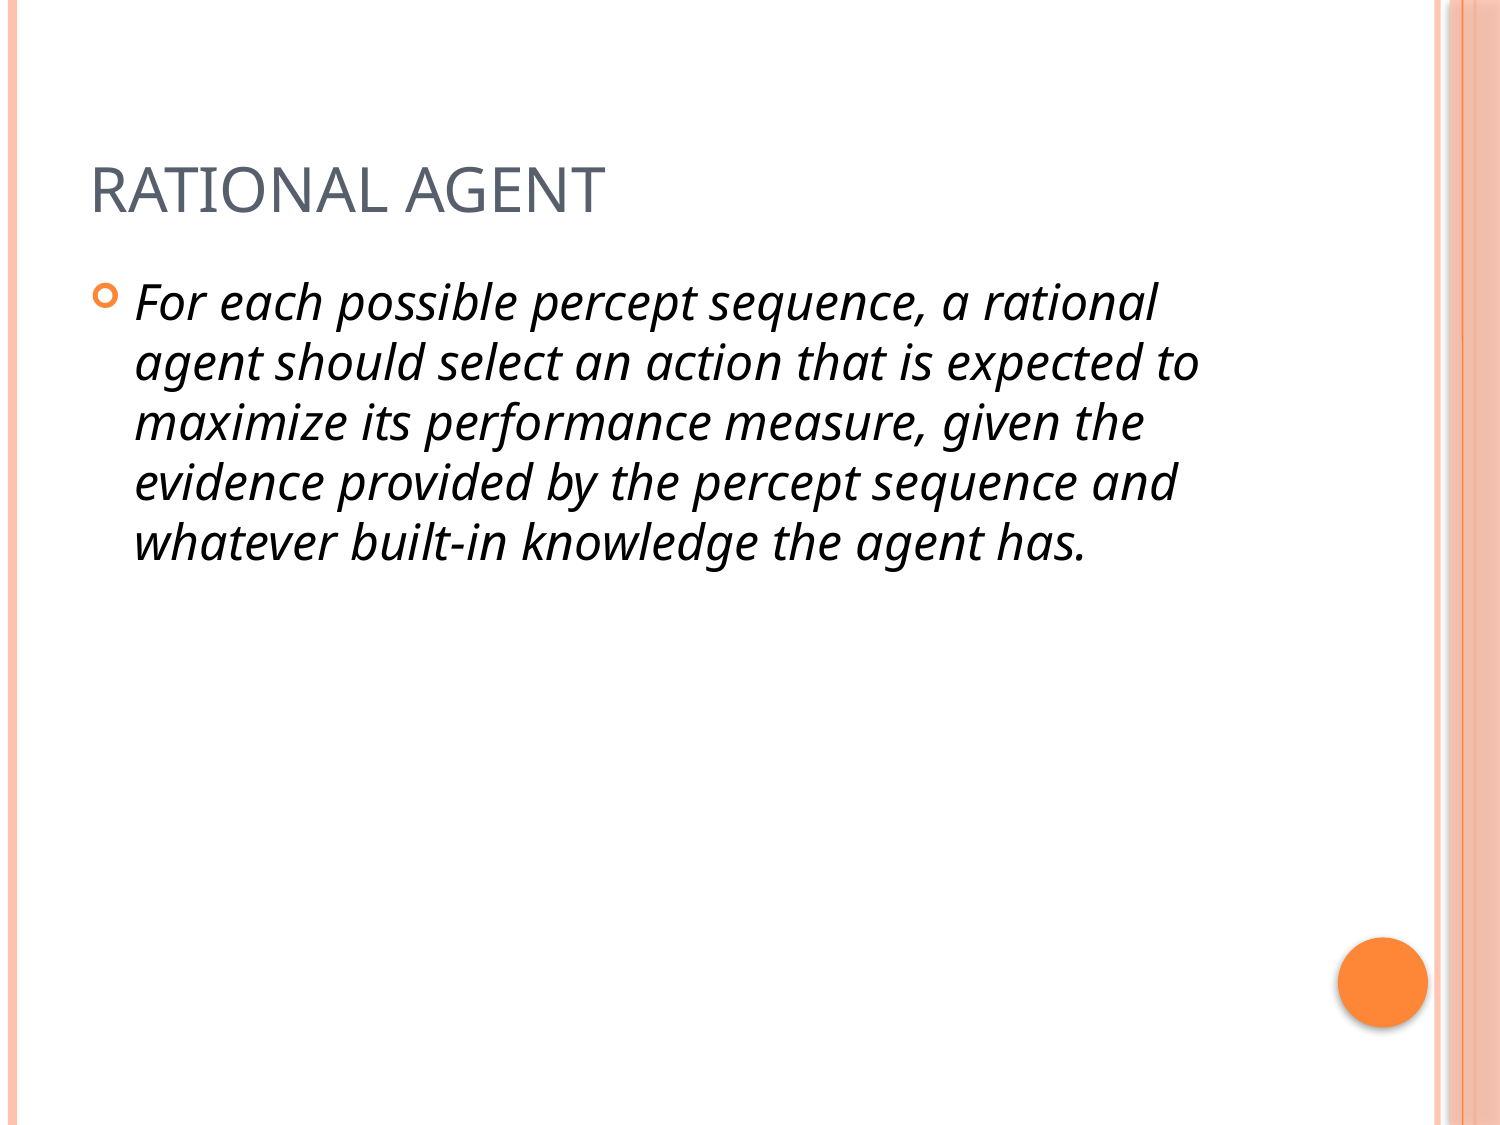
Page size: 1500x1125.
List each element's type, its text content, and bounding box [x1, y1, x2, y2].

title Rational agent [75, 45, 1300, 233]
list For each possible percept sequence, a rational agent should select an action that is expected to maximize its performance measure, given the evidence provided by the percept sequence and whatever built-in knowledge the agent has. [75, 262, 1300, 1062]
